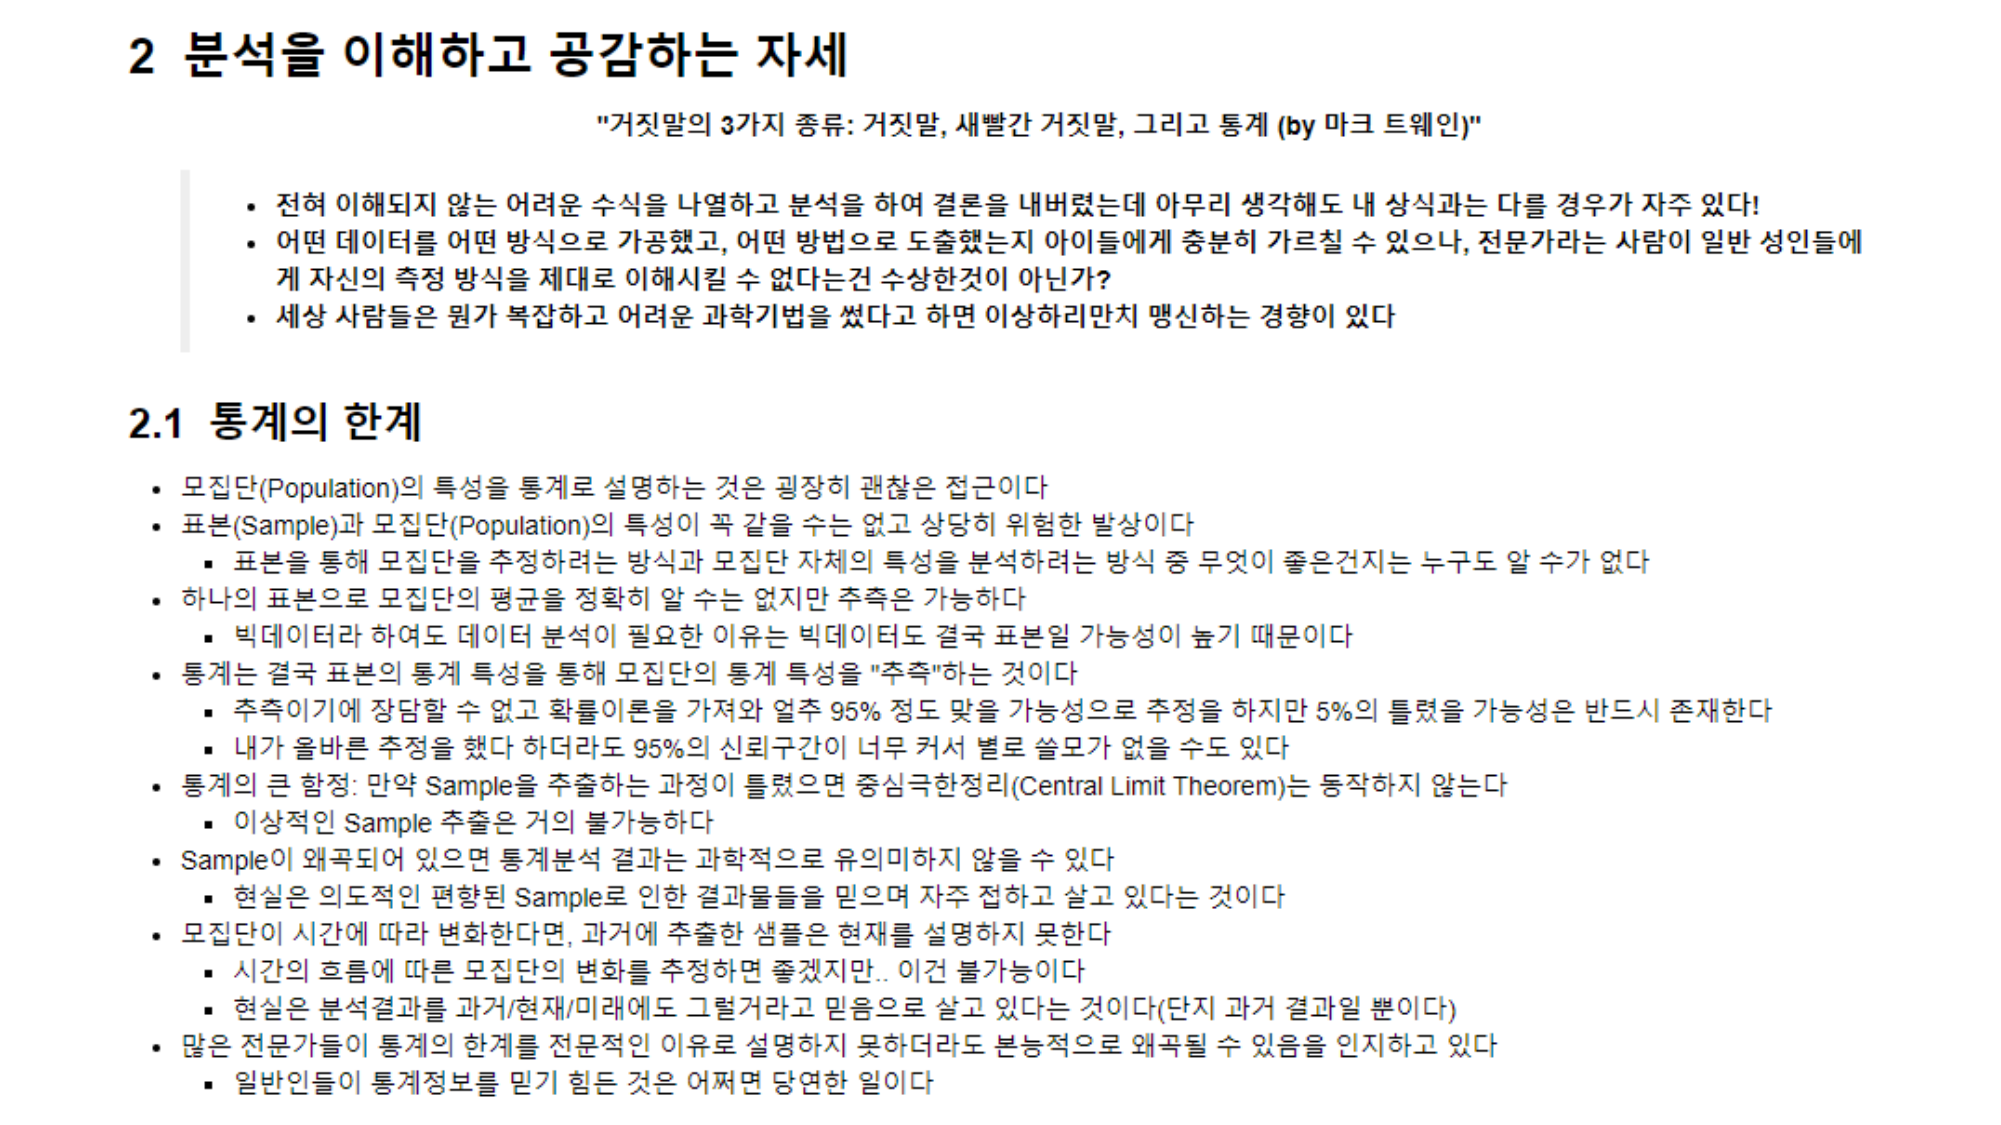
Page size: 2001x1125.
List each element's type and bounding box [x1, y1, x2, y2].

picture [114, 16, 1886, 1109]
